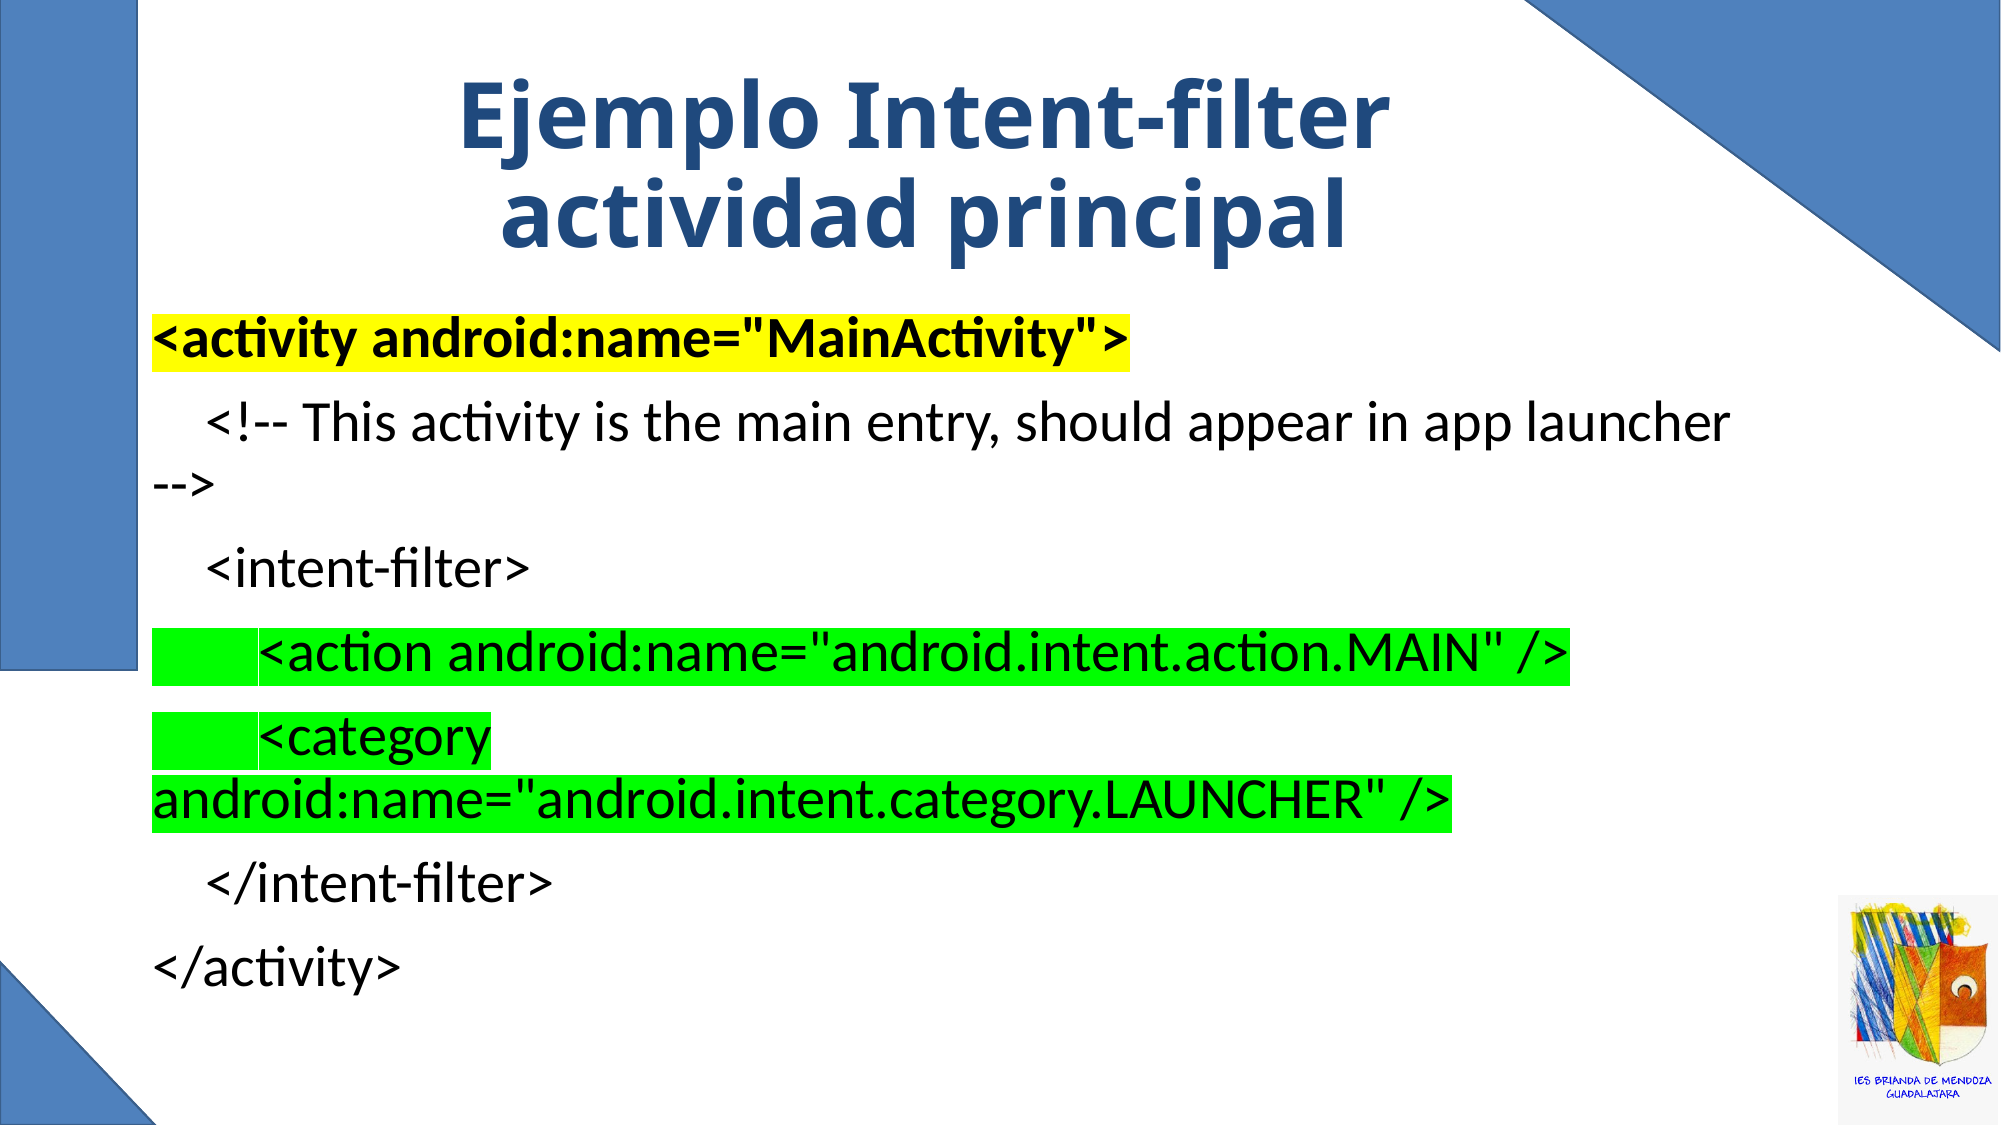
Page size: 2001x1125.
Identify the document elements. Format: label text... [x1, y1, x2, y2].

title Ejemplo Intent-filter actividad principal [250, 59, 1599, 278]
list <activity android:name="MainActivity"> <!-- This activity is the main entry, should appear in app launcher --> <intent-filter> <action android:name="android.intent.action.MAIN" /> <category android:name="android.intent.category.LAUNCHER" /> </intent-filter> </activity> [137, 299, 1780, 1014]
picture [1838, 895, 1998, 1125]
